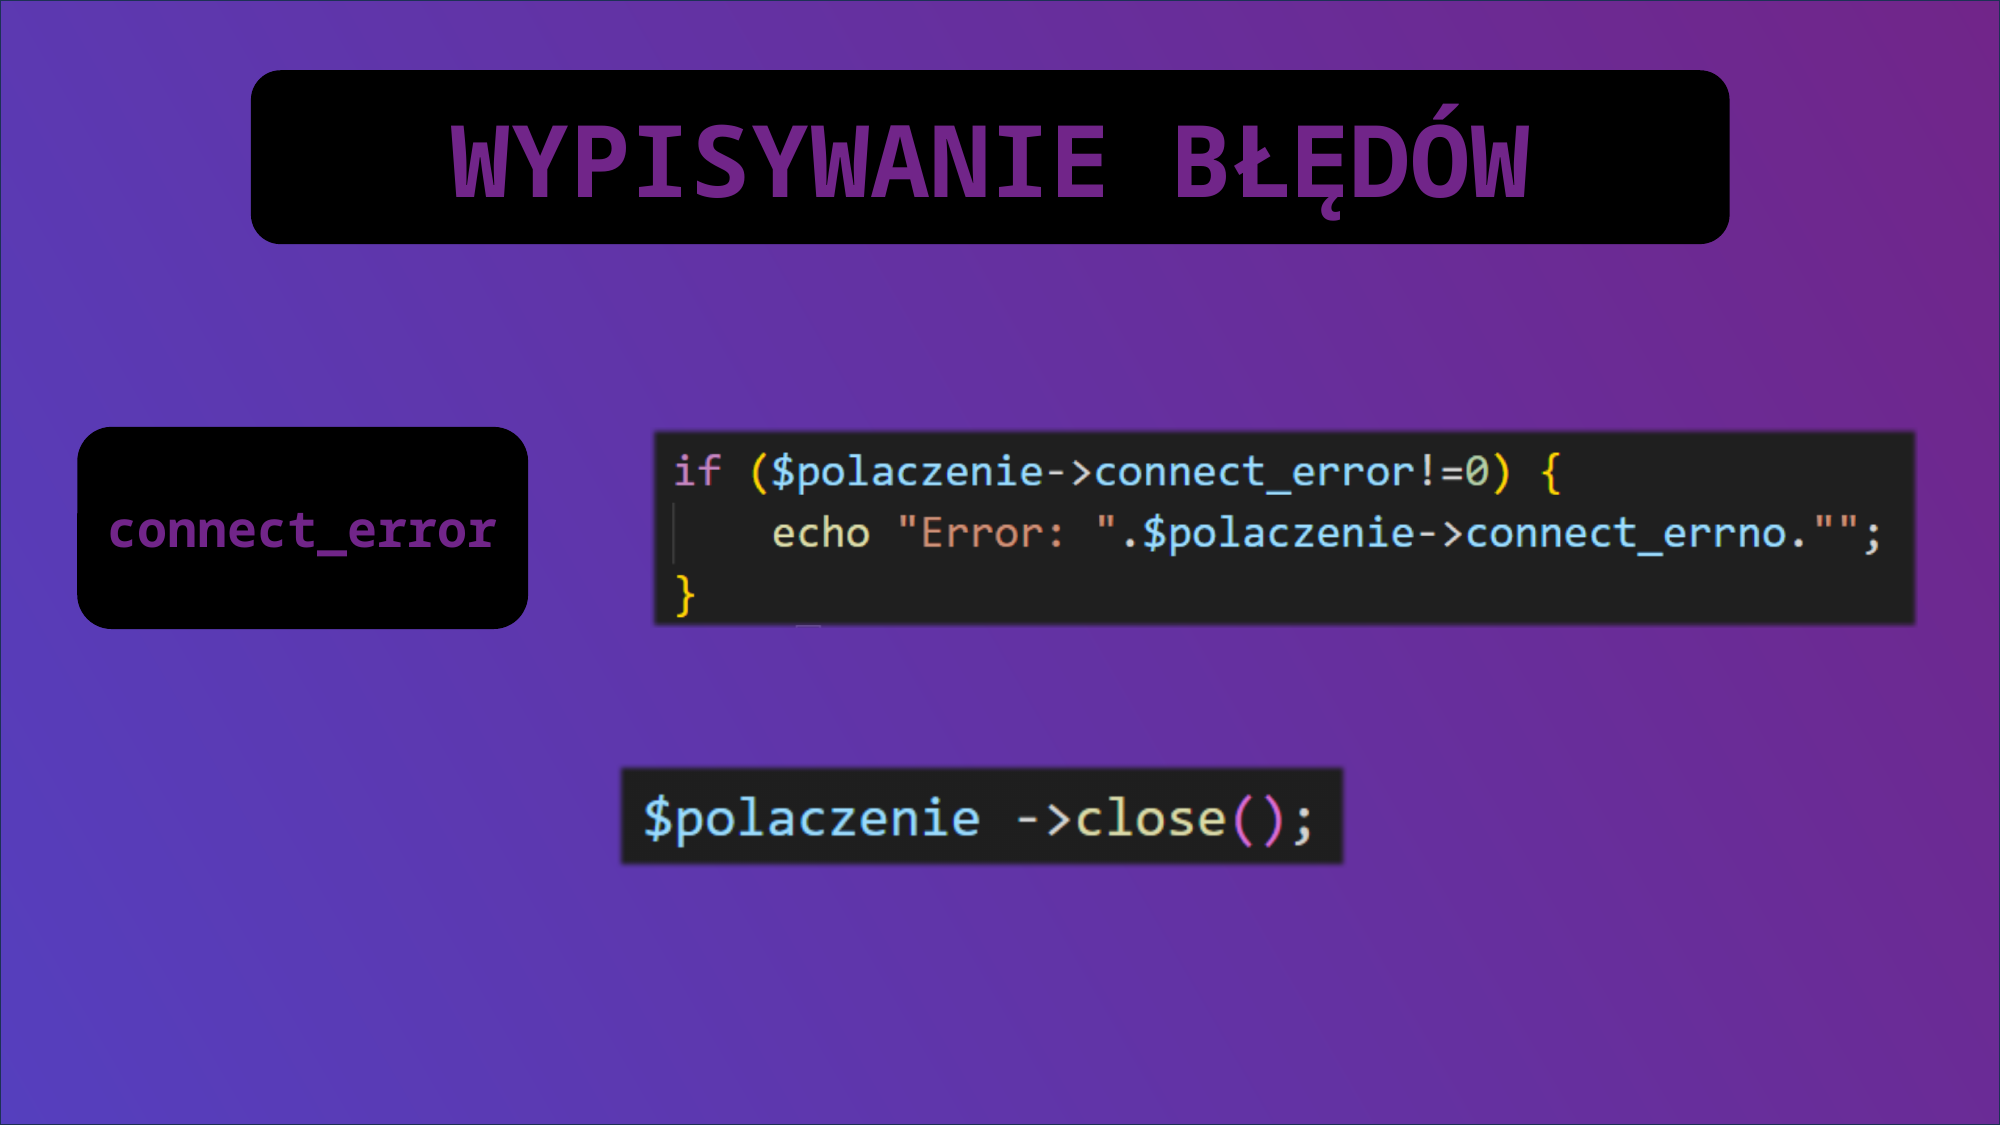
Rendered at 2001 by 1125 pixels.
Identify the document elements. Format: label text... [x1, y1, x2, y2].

text_box connect_error [63, 490, 542, 565]
text_box [77, 426, 529, 490]
picture [616, 763, 1348, 869]
text_box [0, 0, 2000, 1125]
text_box WYPISYWANIE BŁĘDÓW [250, 70, 1730, 245]
text_box [77, 565, 529, 630]
picture [650, 427, 1918, 628]
